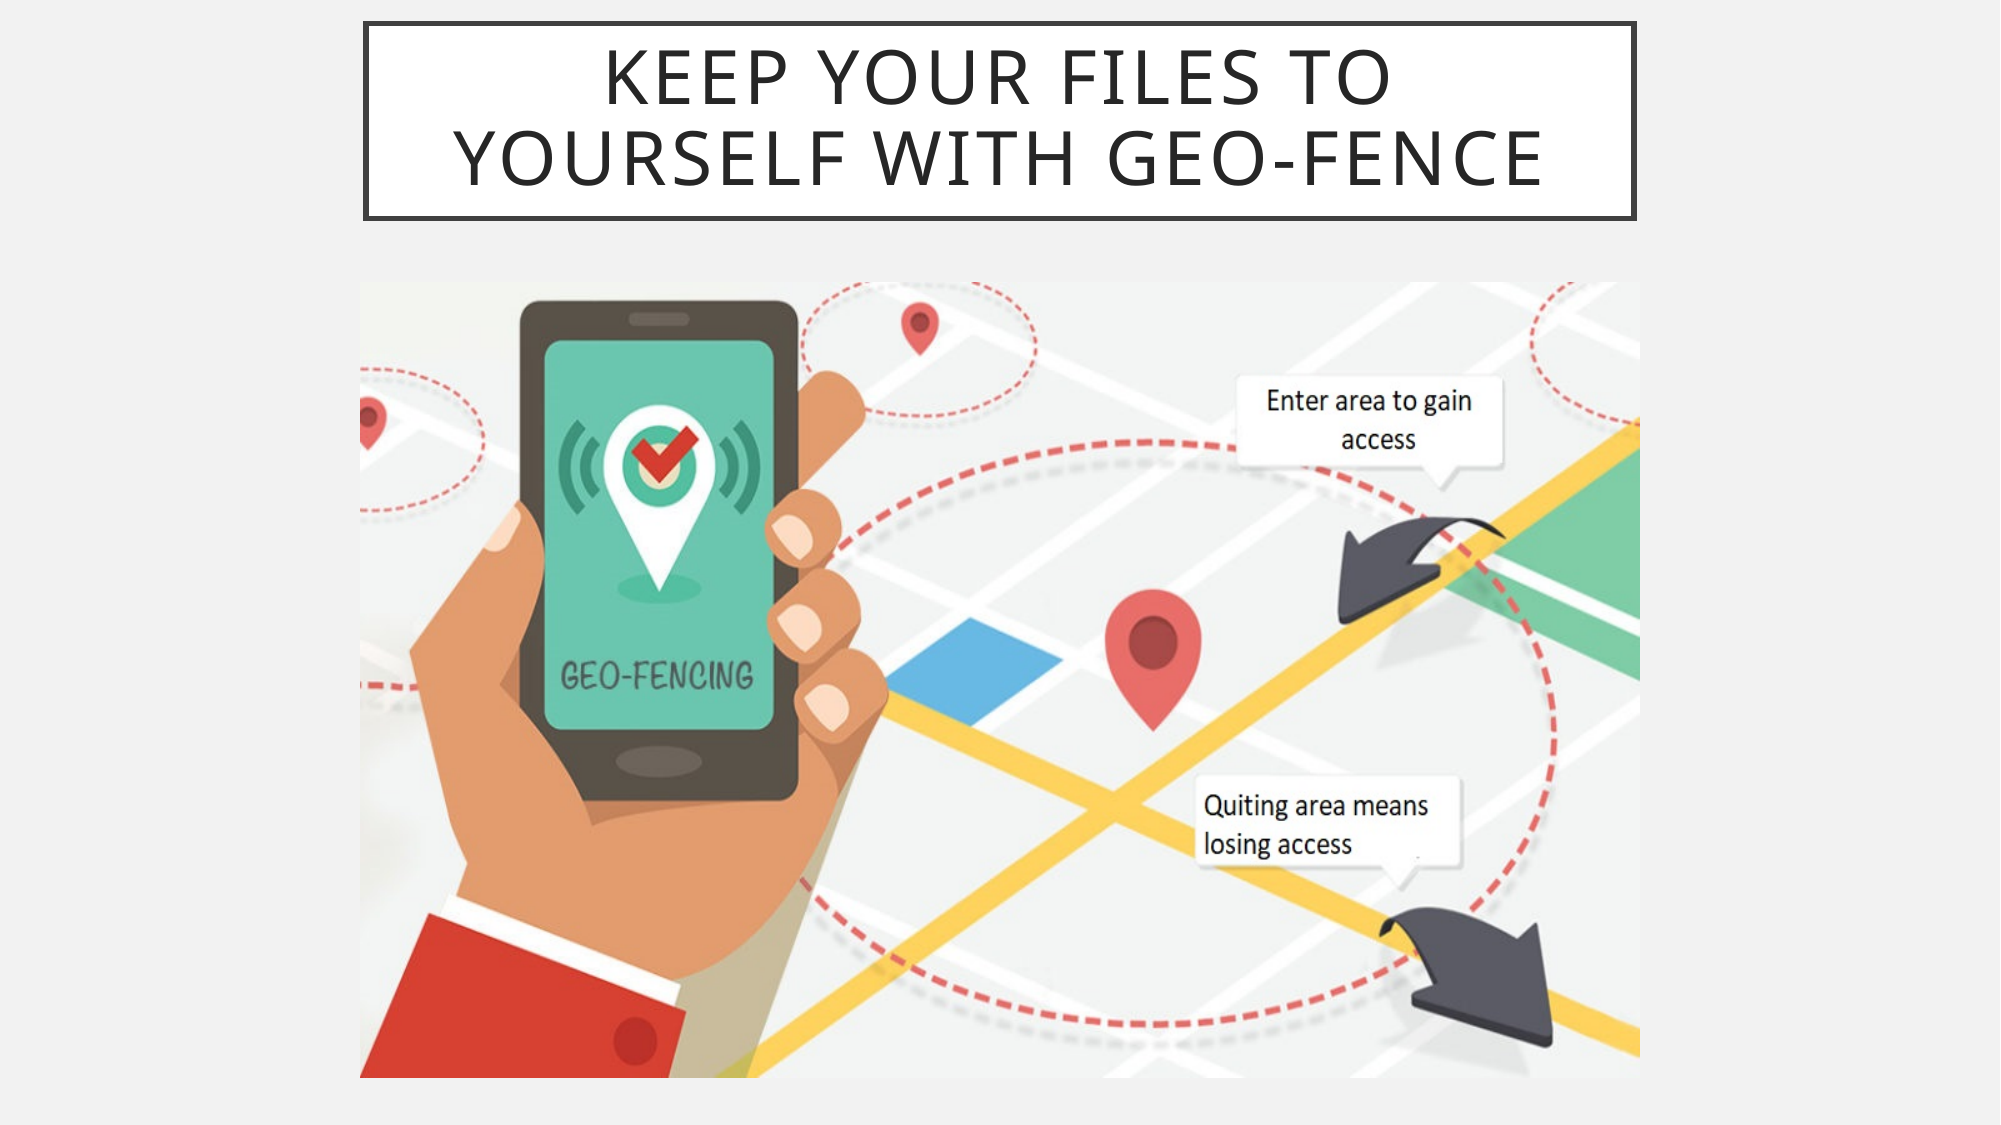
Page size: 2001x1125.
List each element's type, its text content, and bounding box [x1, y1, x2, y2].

title Keep your files to yourself with geo-fence [363, 21, 1637, 221]
picture [359, 282, 1640, 1078]
